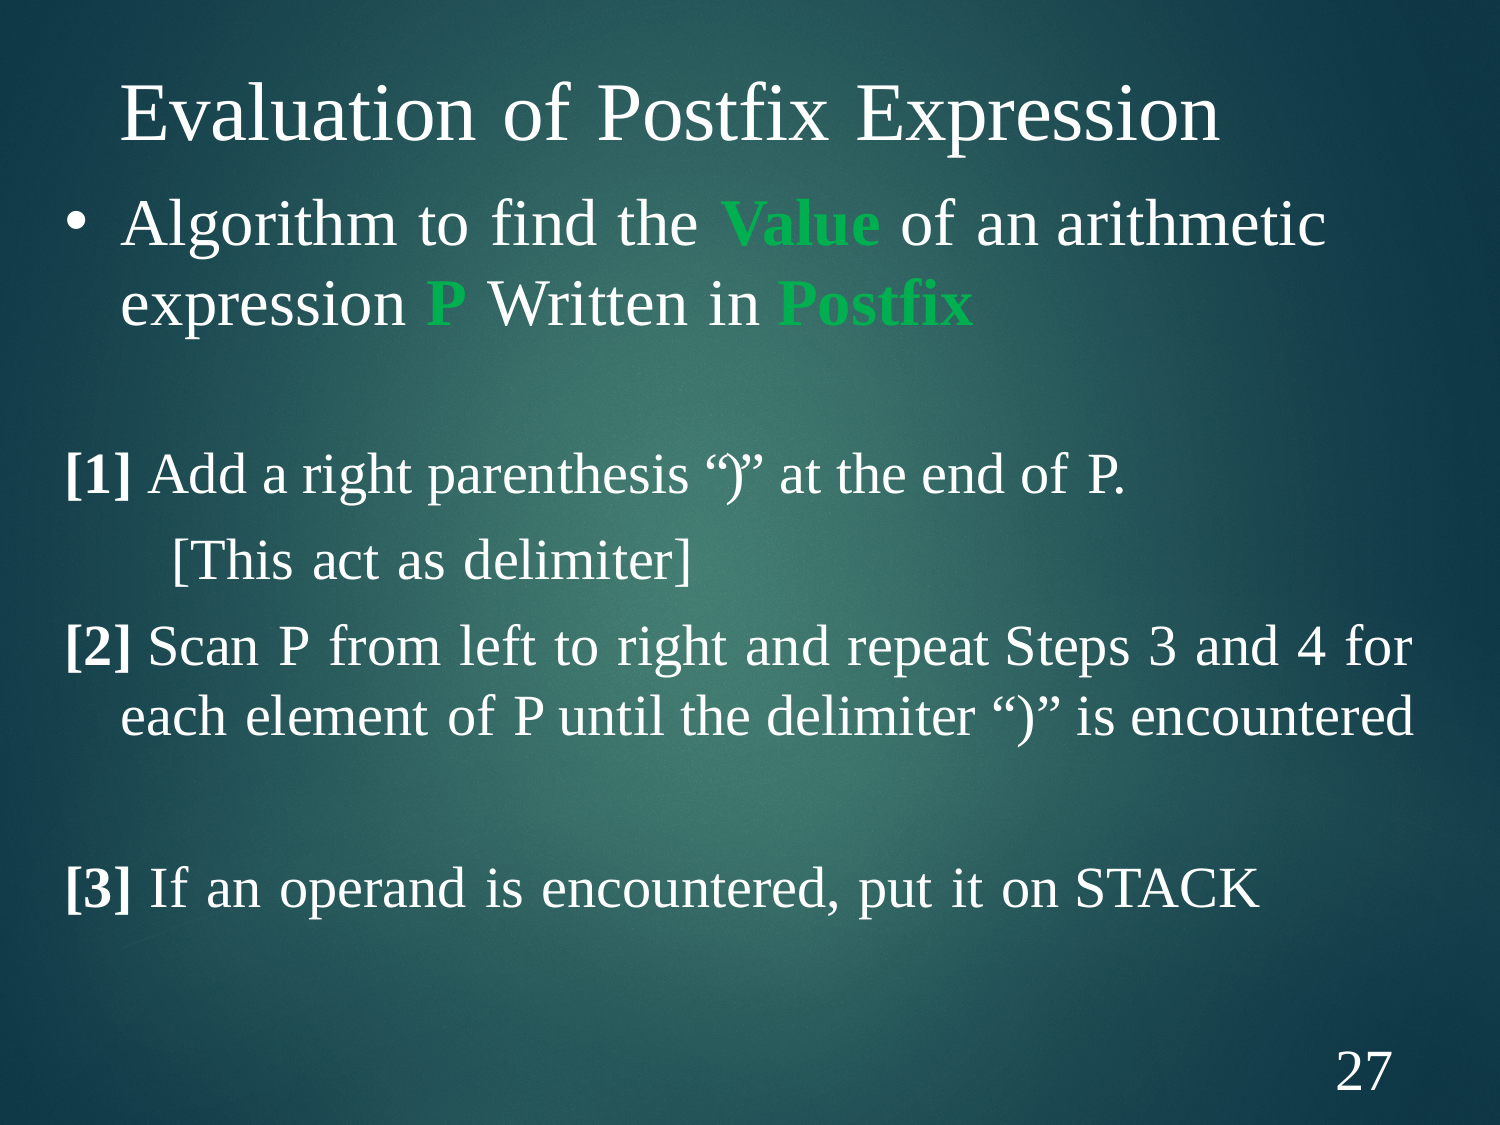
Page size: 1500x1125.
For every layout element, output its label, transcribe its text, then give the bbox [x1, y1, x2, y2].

slide_number 27 [1299, 920, 1425, 1103]
text_box Evaluation of Postfix Expression [117, 56, 1384, 157]
text_box Algorithm to find the Value of an arithmetic expression P Written in Postfix [1] Add a right parenthesis “)” at the end of P. [This act as delimiter] [2] Scan P from left to right and repeat Steps 3 and 4 for each element of P until the delimiter “)” is encountered [3] If an operand is encountered, put it on STACK [62, 179, 1475, 920]
